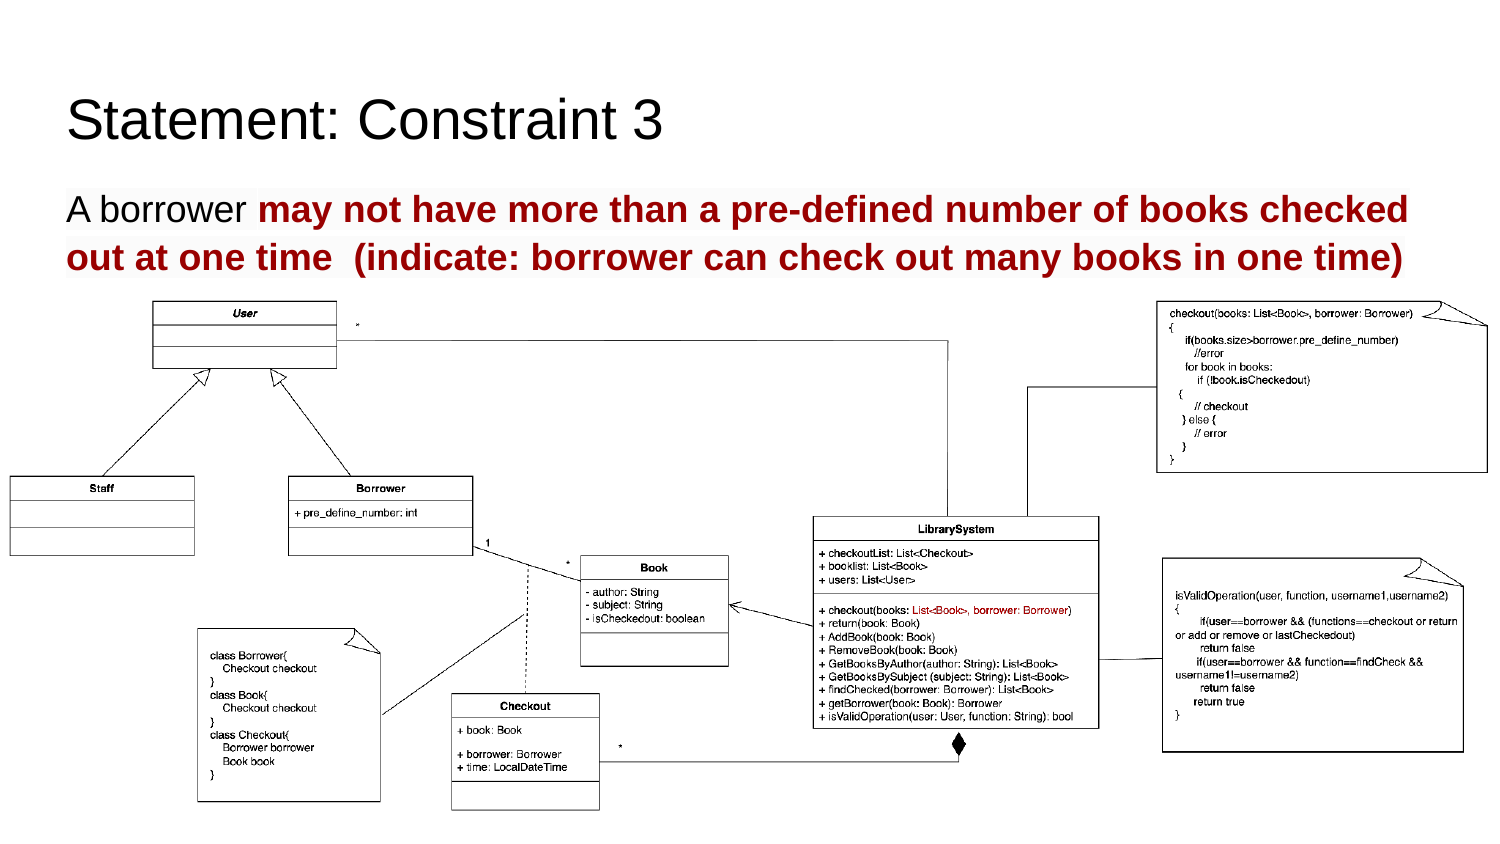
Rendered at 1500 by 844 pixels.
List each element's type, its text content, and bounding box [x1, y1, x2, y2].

picture [0, 291, 1500, 823]
list A borrower may not have more than a pre-defined number of books checked out at one time (indicate: borrower can check out many books in one time) [51, 166, 1449, 290]
title Statement: Constraint 3 [51, 72, 1449, 166]
